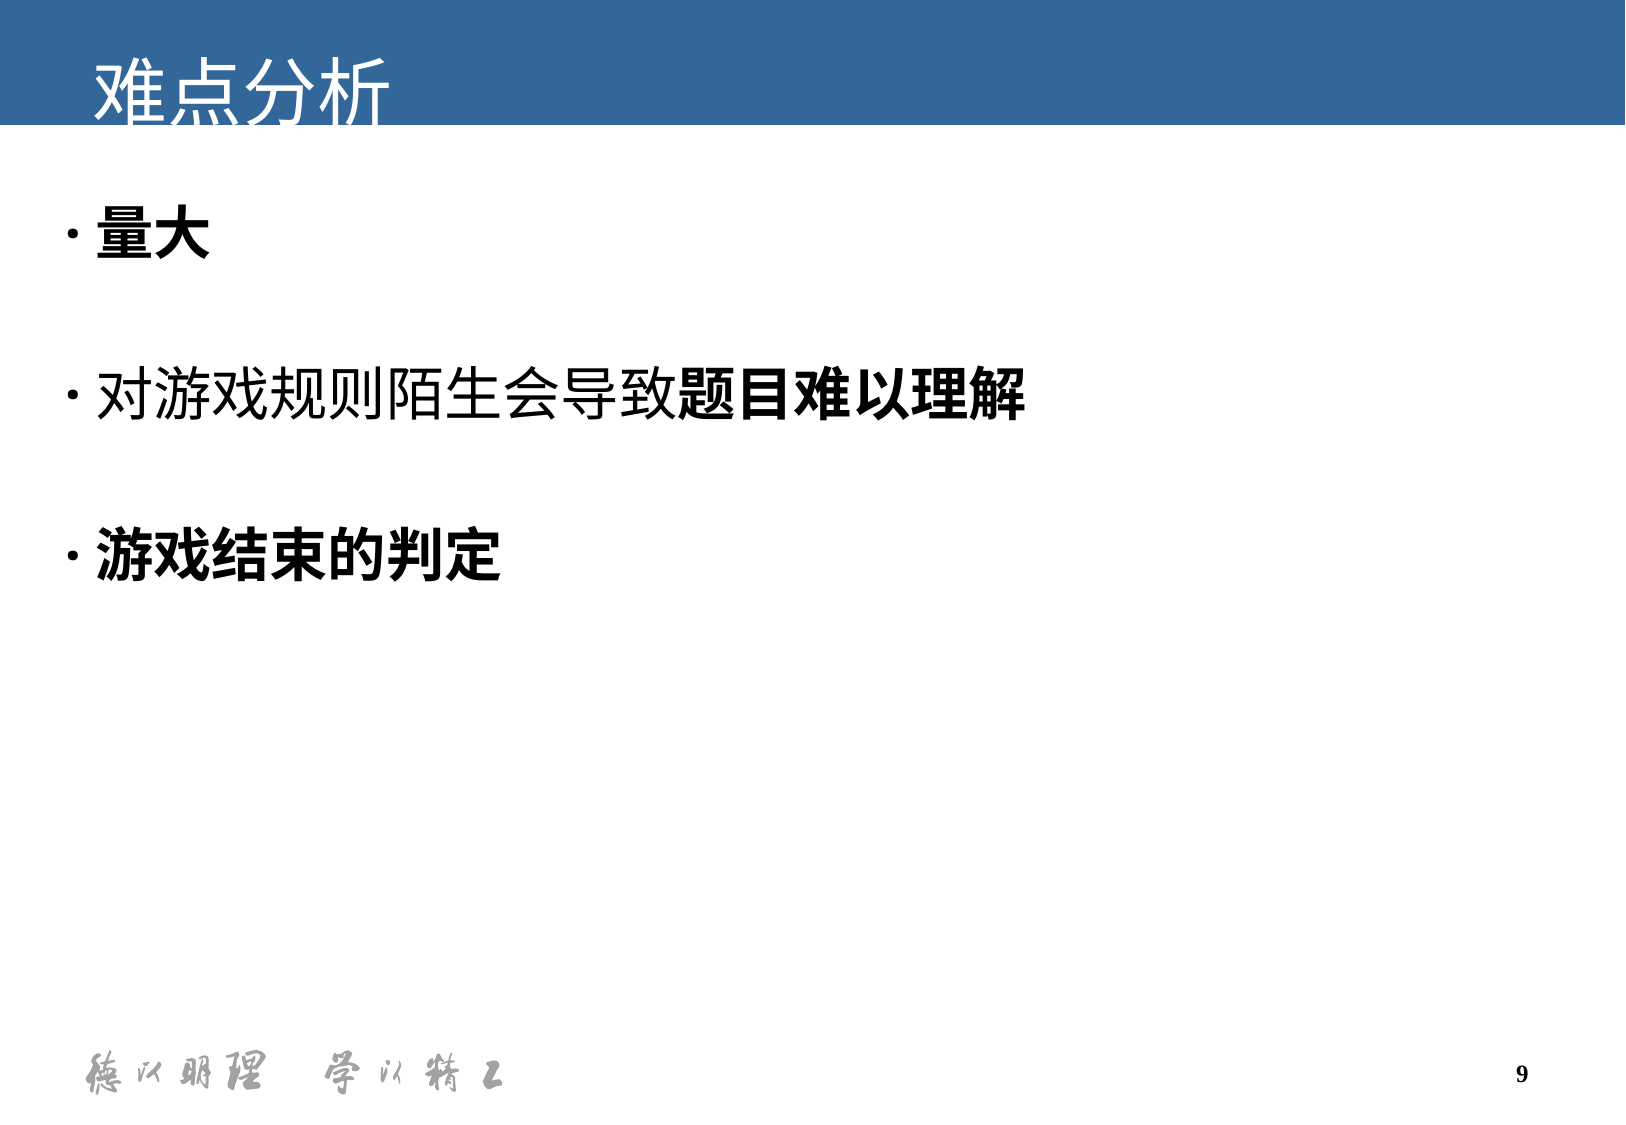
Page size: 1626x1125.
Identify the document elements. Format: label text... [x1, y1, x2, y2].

text_box 难点分析 [77, 20, 964, 133]
text_box [0, 0, 1625, 127]
list ·量大 ·对游戏规则陌生会导致题目难以理解 ·游戏结束的判定 [49, 178, 1625, 989]
slide_number 9 [1164, 1042, 1544, 1103]
